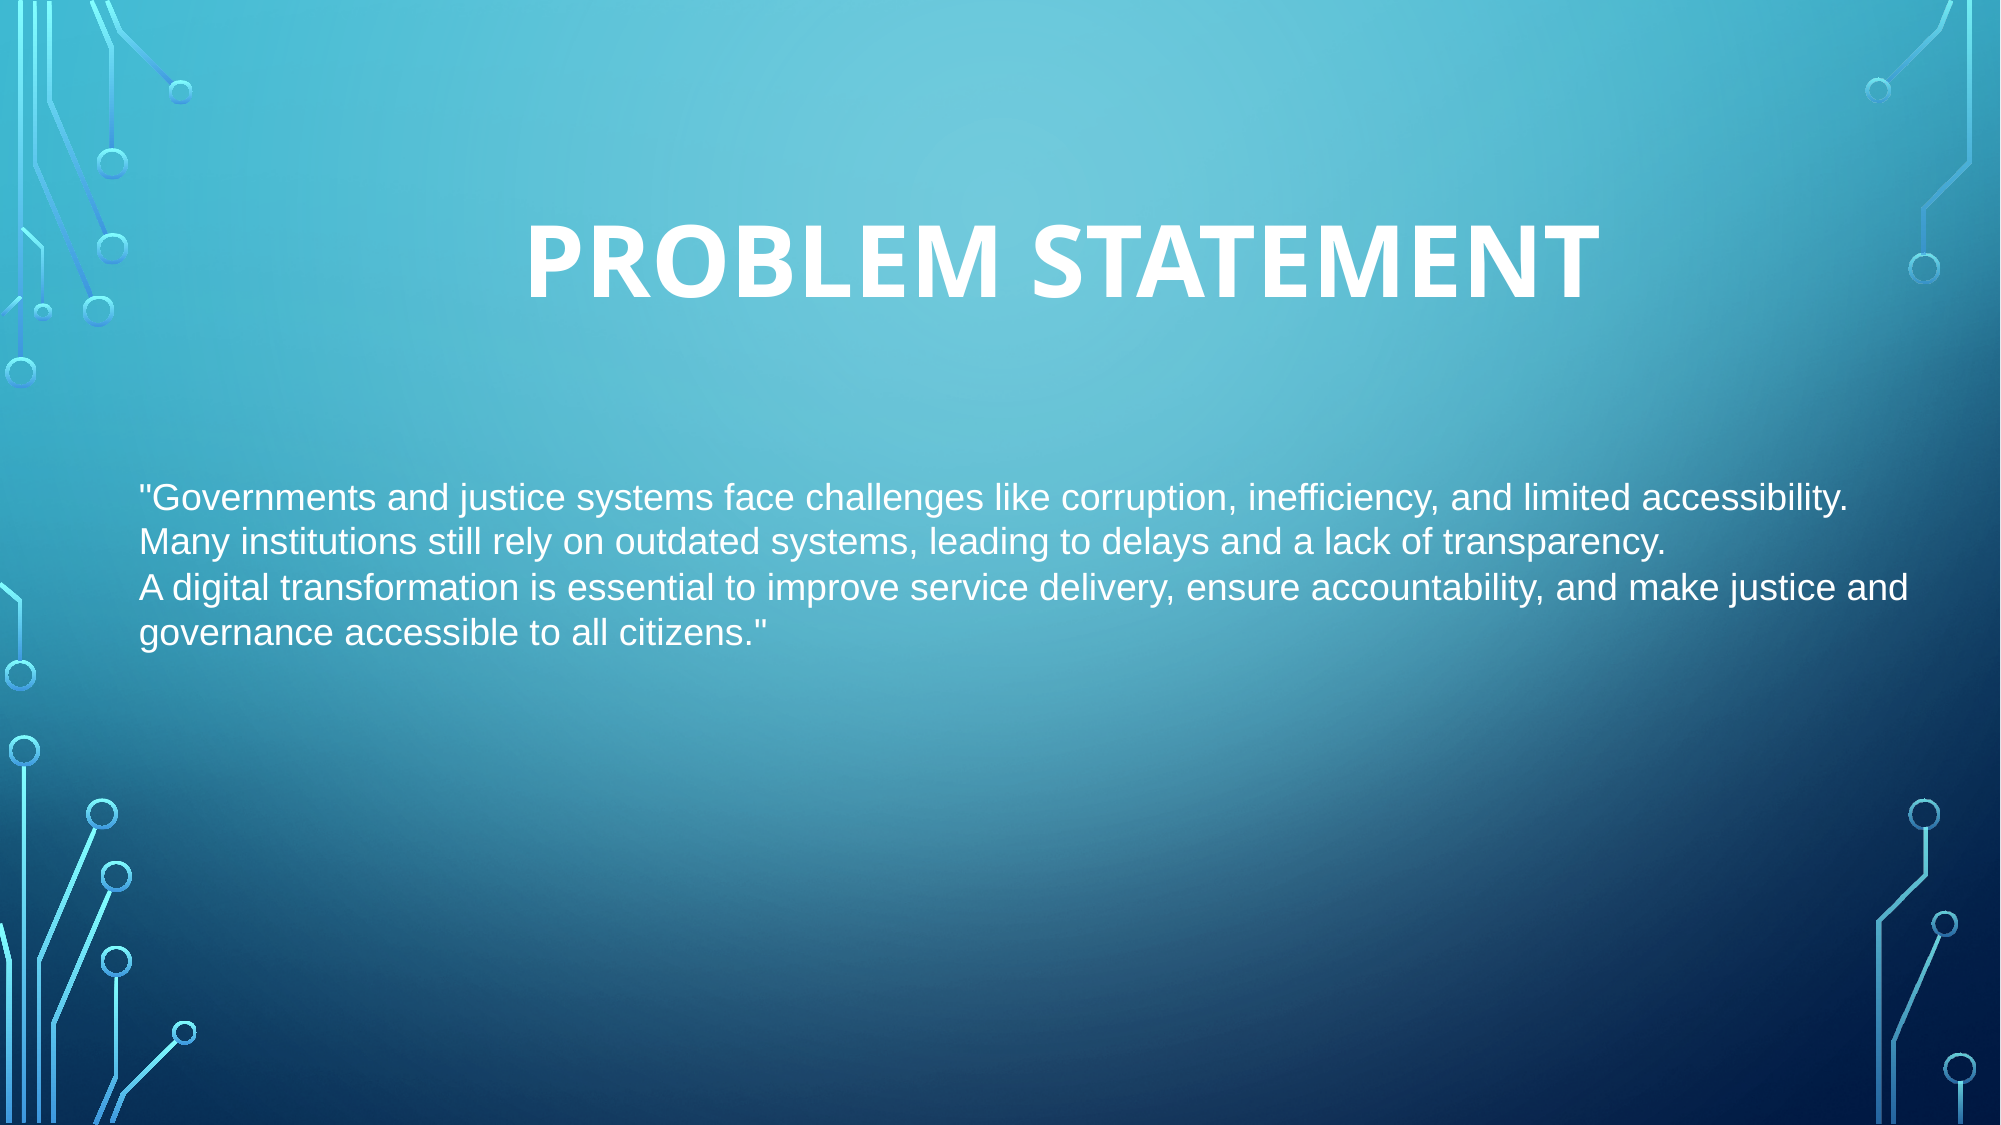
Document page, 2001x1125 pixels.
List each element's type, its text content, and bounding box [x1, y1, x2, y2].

text_box PROBLEM STATEMENT [507, 190, 1618, 325]
text_box "Governments and justice systems face challenges like corruption, inefficiency, and limited accessibility. Many institutions still rely on outdated systems, leading to delays and a lack of transparency. A digital transformation is essential to improve service delivery, ensure accountability, and make justice and governance accessible to all citizens." [123, 464, 2000, 660]
